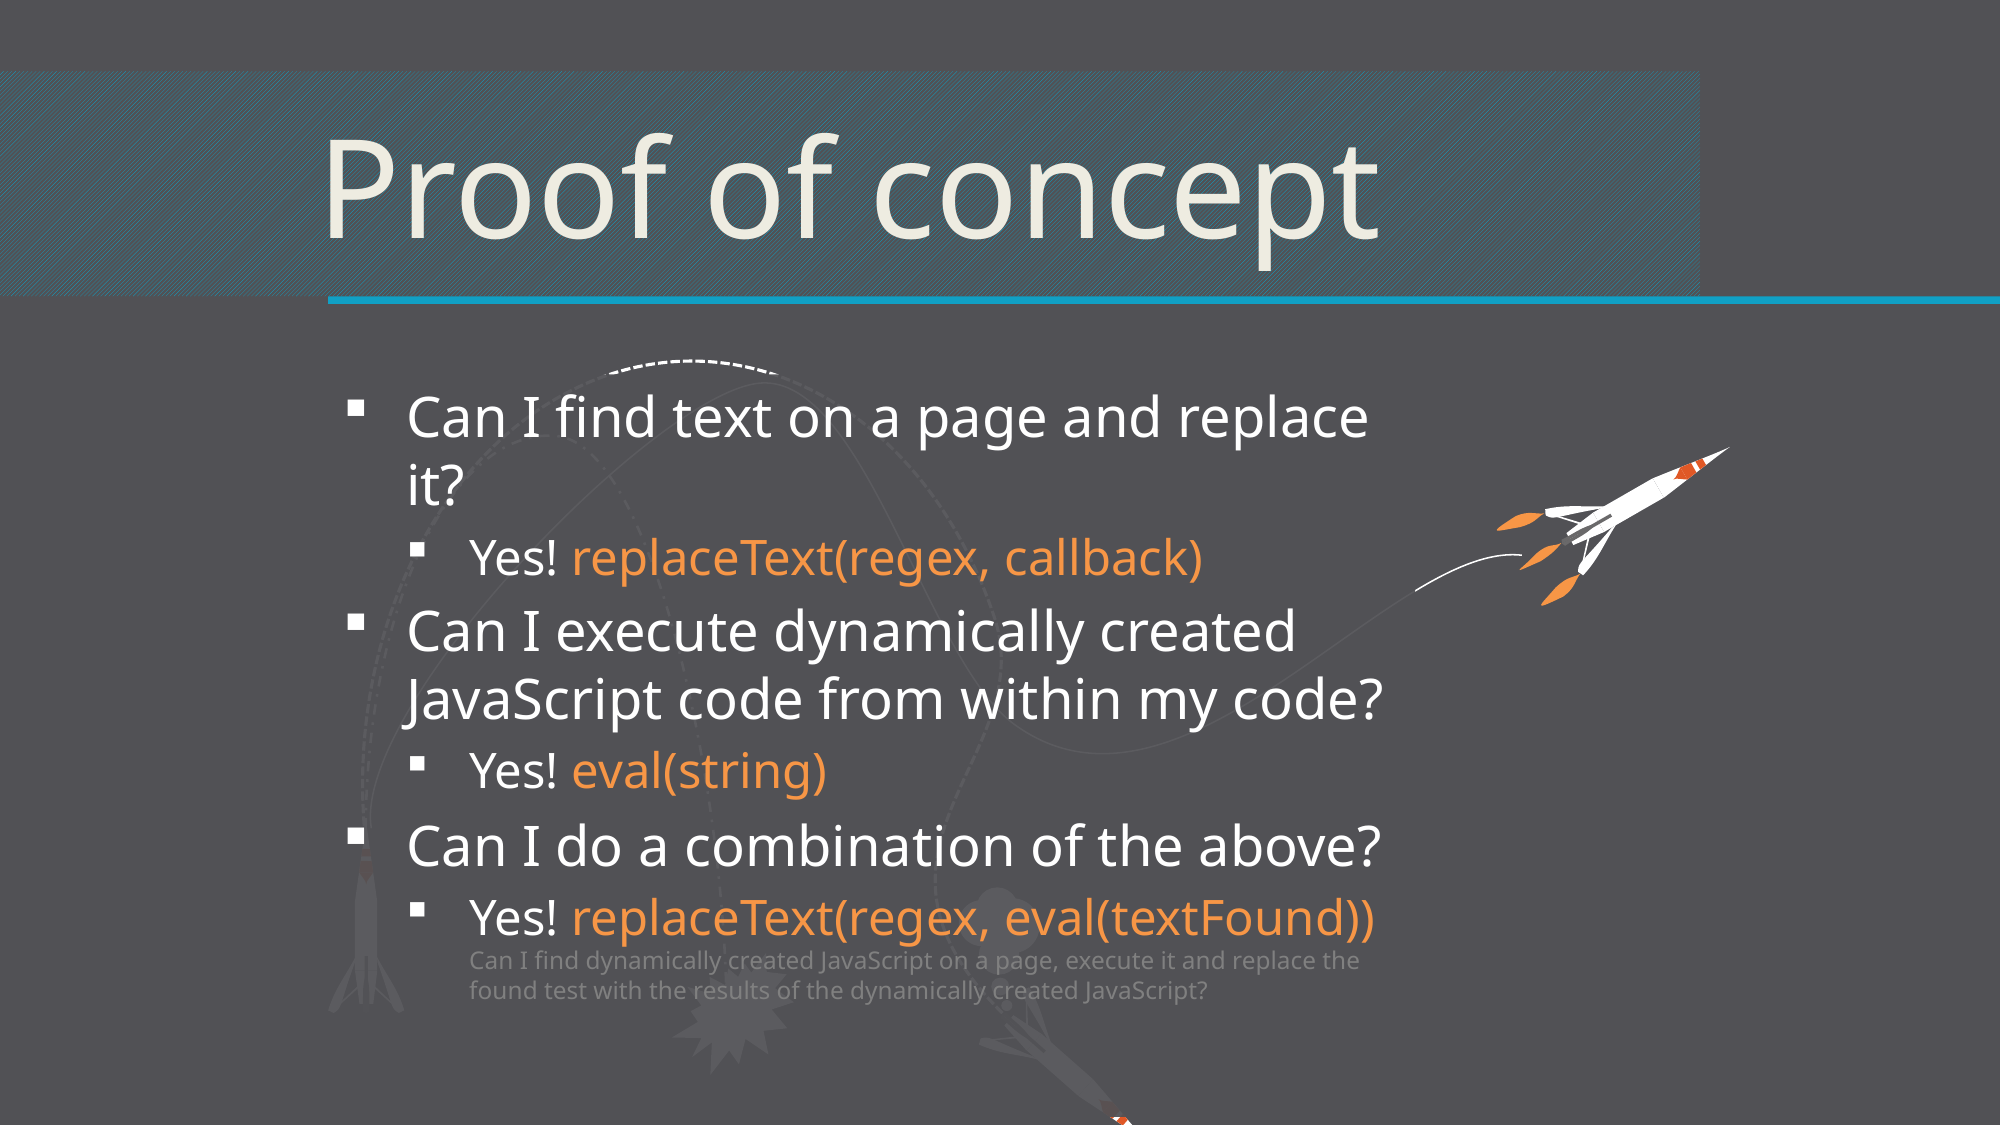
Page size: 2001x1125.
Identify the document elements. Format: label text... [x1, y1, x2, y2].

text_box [327, 357, 1859, 1125]
text_box Proof of concept [0, 71, 1700, 297]
text_box [326, 294, 2000, 306]
